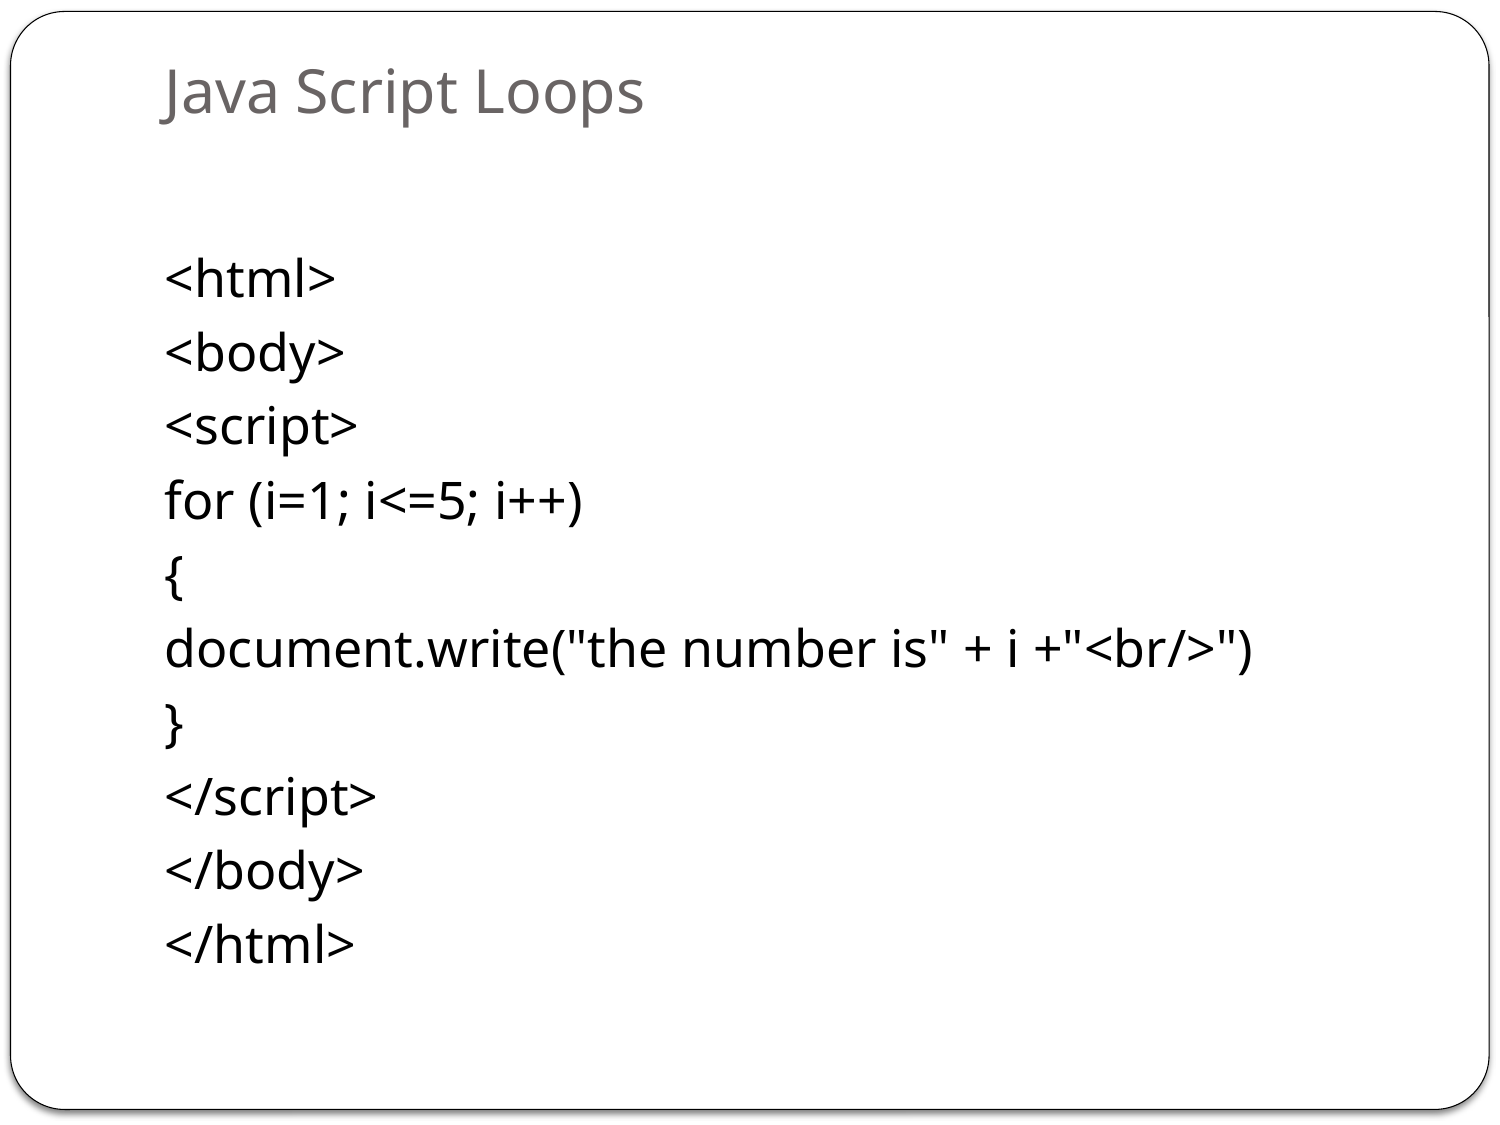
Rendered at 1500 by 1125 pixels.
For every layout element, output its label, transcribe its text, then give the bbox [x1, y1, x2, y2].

title Java Script Loops [150, 45, 1425, 141]
list <html> <body> <script> for (i=1; i<=5; i++) { document.write("the number is" + i +"<br/>") } </script> </body> </html> [150, 237, 1425, 988]
